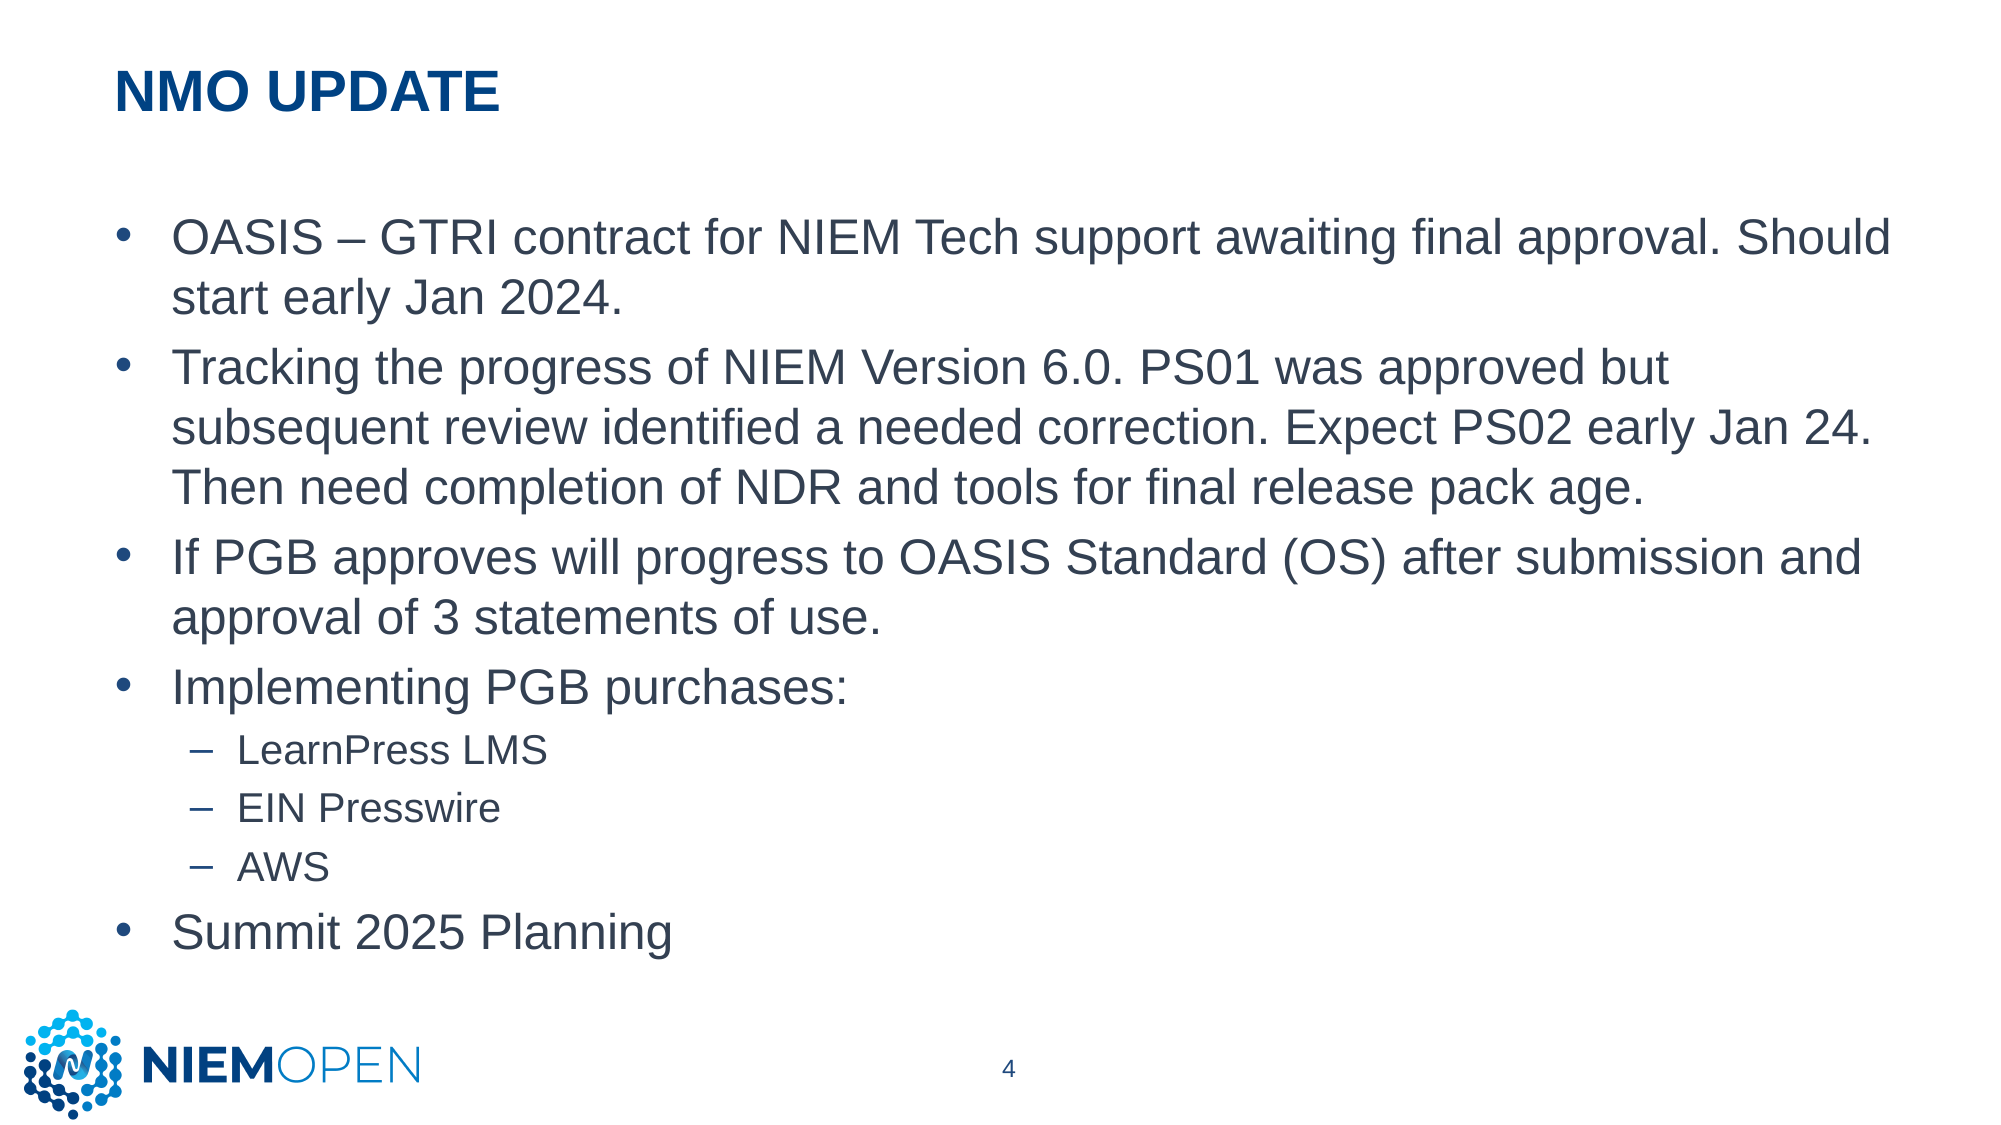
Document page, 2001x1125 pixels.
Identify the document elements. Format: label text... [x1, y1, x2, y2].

title NMO Update [99, 59, 1900, 193]
slide_number 4 [775, 1045, 1243, 1106]
picture [19, 1004, 424, 1125]
list OASIS – GTRI contract for NIEM Tech support awaiting final approval. Should start early Jan 2024. Tracking the progress of NIEM Version 6.0. PS01 was approved but subsequent review identified a needed correction. Expect PS02 early Jan 24. Then need completion of NDR and tools for final release pack age. If PGB approves will progress to OASIS Standard (OS) after submission and approval of 3 statements of use. Implementing PGB purchases: LearnPress LMS EIN Presswire AWS Summit 2025 Planning [99, 196, 1918, 981]
